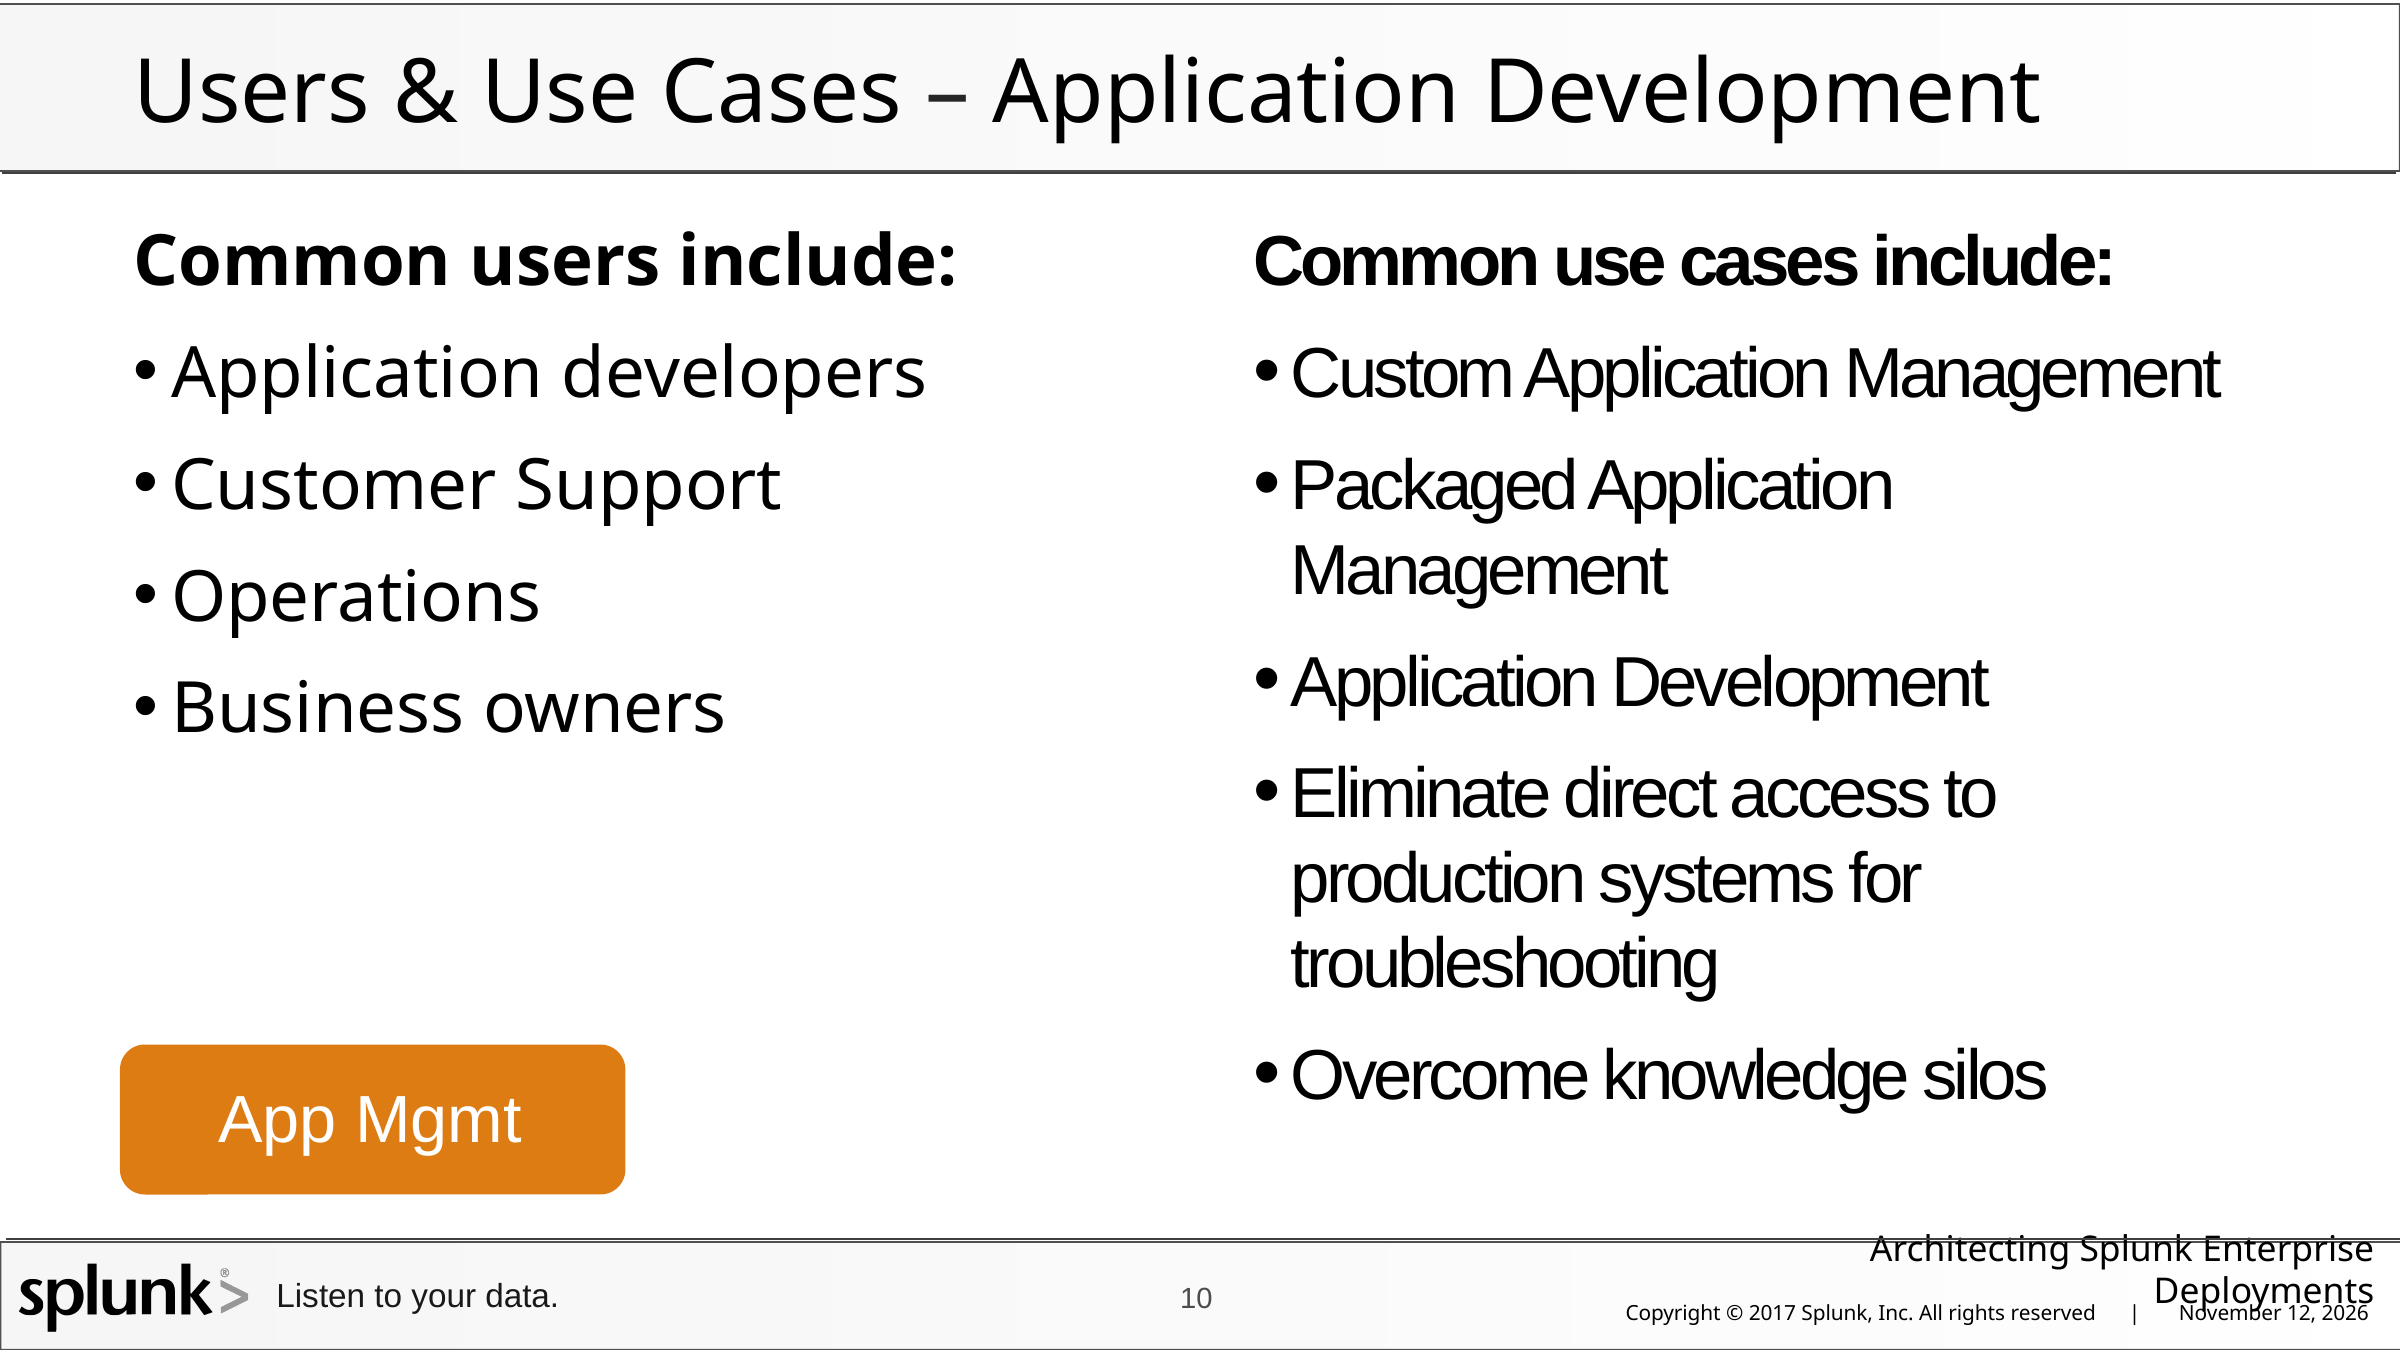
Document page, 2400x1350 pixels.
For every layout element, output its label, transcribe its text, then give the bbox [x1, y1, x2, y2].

title Users & Use Cases – Application Development [120, 0, 2400, 181]
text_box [119, 1044, 626, 1195]
picture [1, 1243, 267, 1350]
list Common use cases include: Custom Application Management Packaged Application Management Application Development Eliminate direct access to production systems for troubleshooting Overcome knowledge silos [1239, 208, 2280, 1219]
list Common users include: Application developers Customer Support Operations Business owners [120, 208, 1148, 1219]
